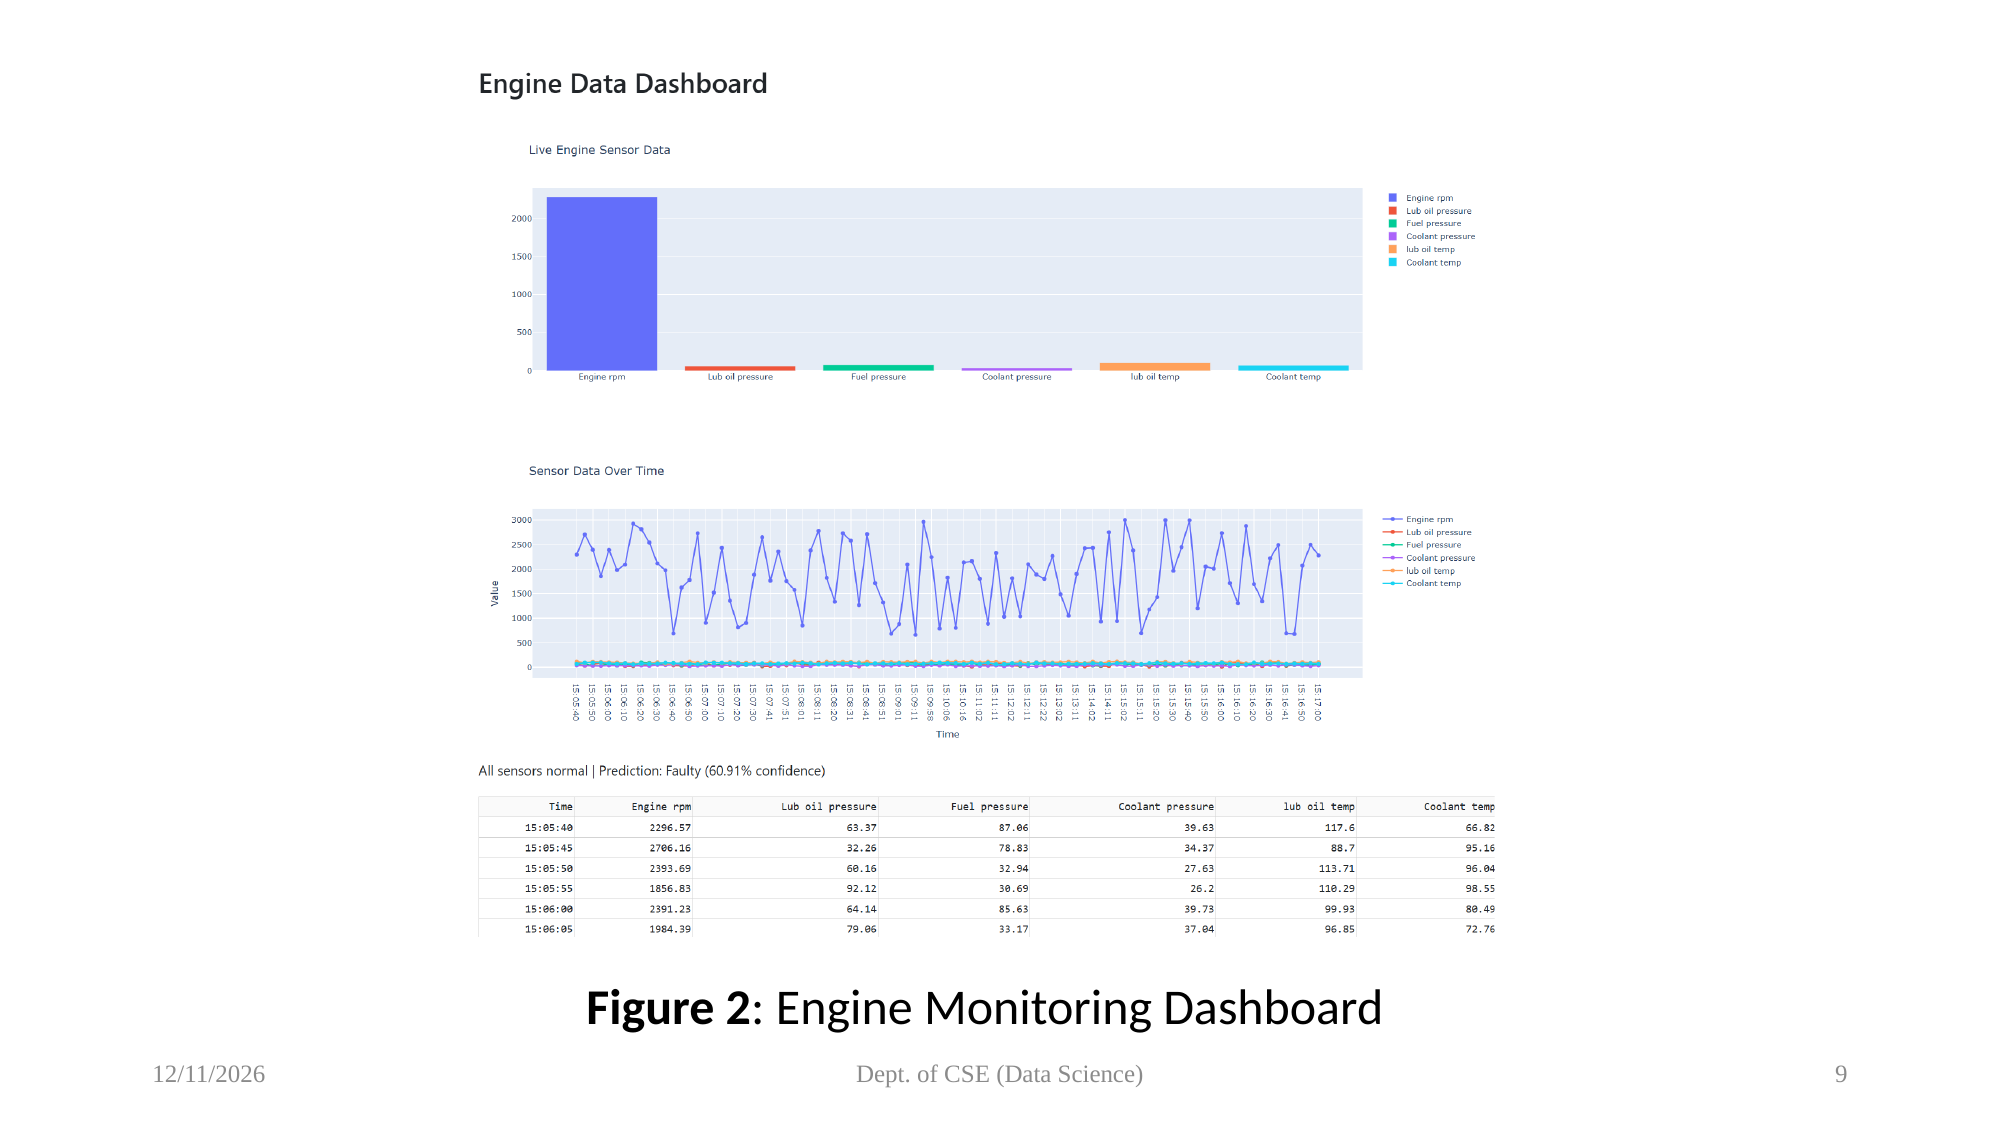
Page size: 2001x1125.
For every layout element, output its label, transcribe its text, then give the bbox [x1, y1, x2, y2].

picture [475, 59, 1495, 937]
footer Dept. of CSE (Data Science) [662, 1042, 1338, 1103]
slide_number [137, 1042, 588, 1103]
text_box Figure 2: Engine Monitoring Dashboard [556, 966, 1414, 1042]
slide_number 9 [1412, 1042, 1863, 1103]
